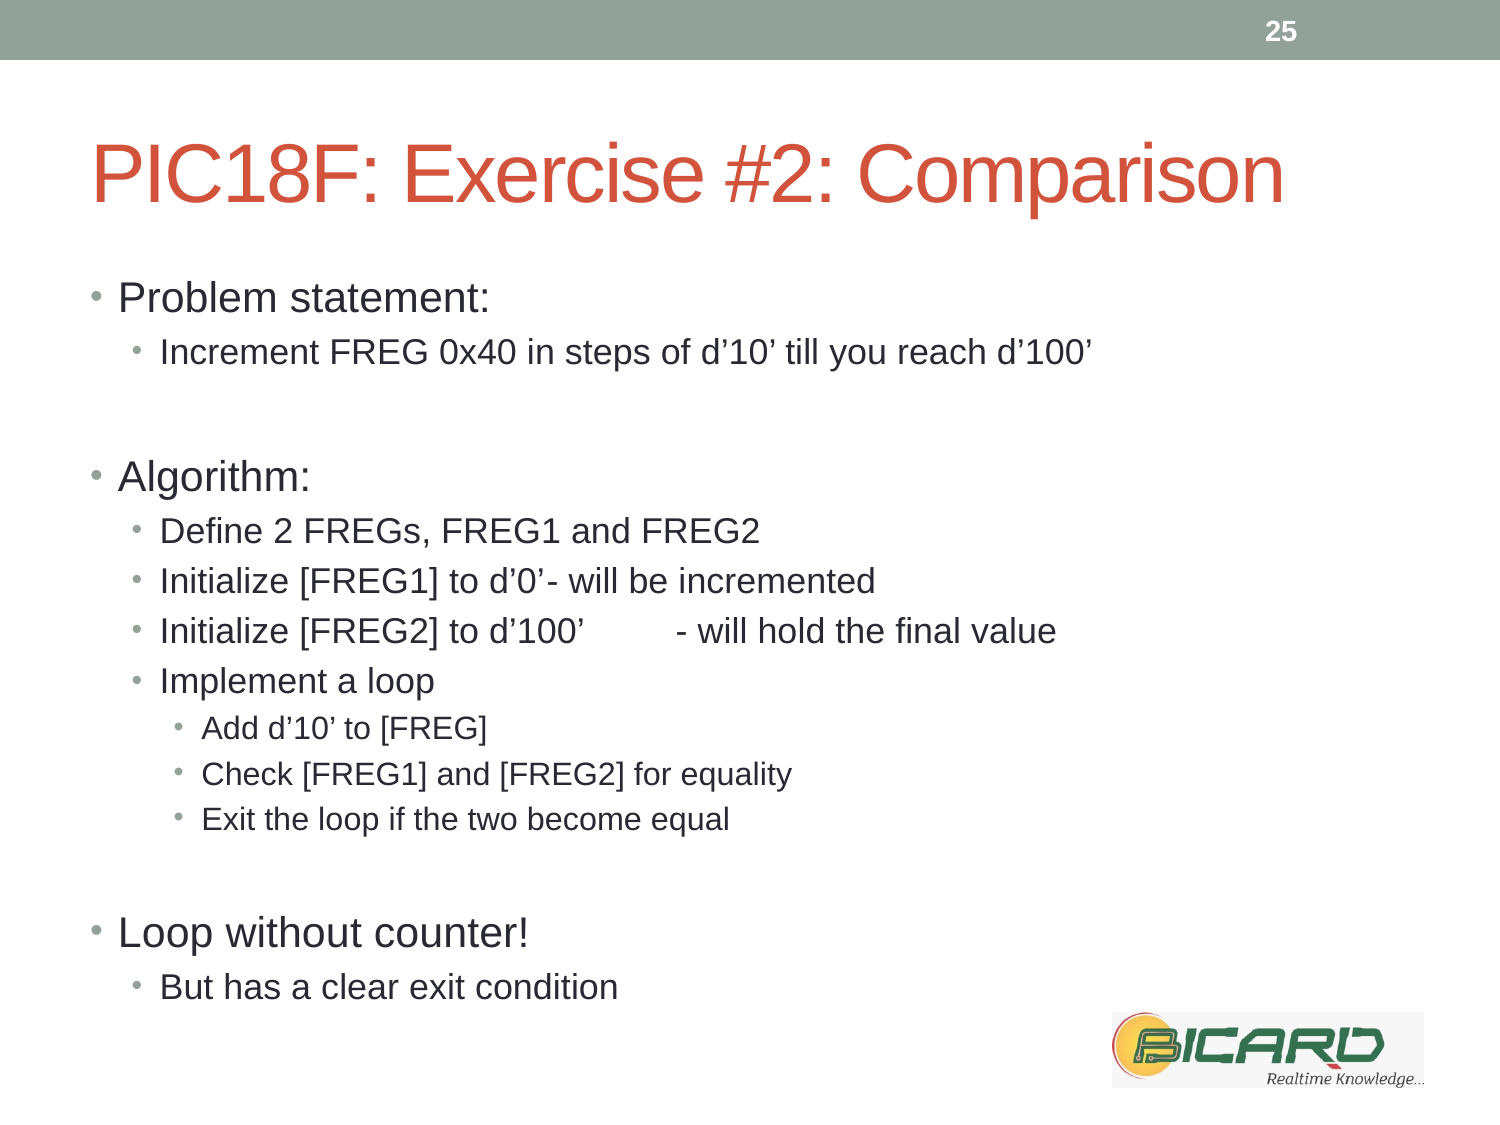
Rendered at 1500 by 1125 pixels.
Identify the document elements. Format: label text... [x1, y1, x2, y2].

picture [1112, 1063, 1424, 1088]
title PIC18F: Exercise #2: Comparison [75, 87, 1425, 250]
list Problem statement: Increment FREG 0x40 in steps of d’10’ till you reach d’100’ Algorithm: Define 2 FREGs, FREG1 and FREG2 Initialize [FREG1] to d’0’ - will be incremented Initialize [FREG2] to d’100’ - will hold the final value Implement a loop Add d’10’ to [FREG] Check [FREG1] and [FREG2] for equality Exit the loop if the two become equal Loop without counter! But has a clear exit condition [75, 262, 1425, 1063]
slide_number 25 [1250, 3, 1425, 57]
